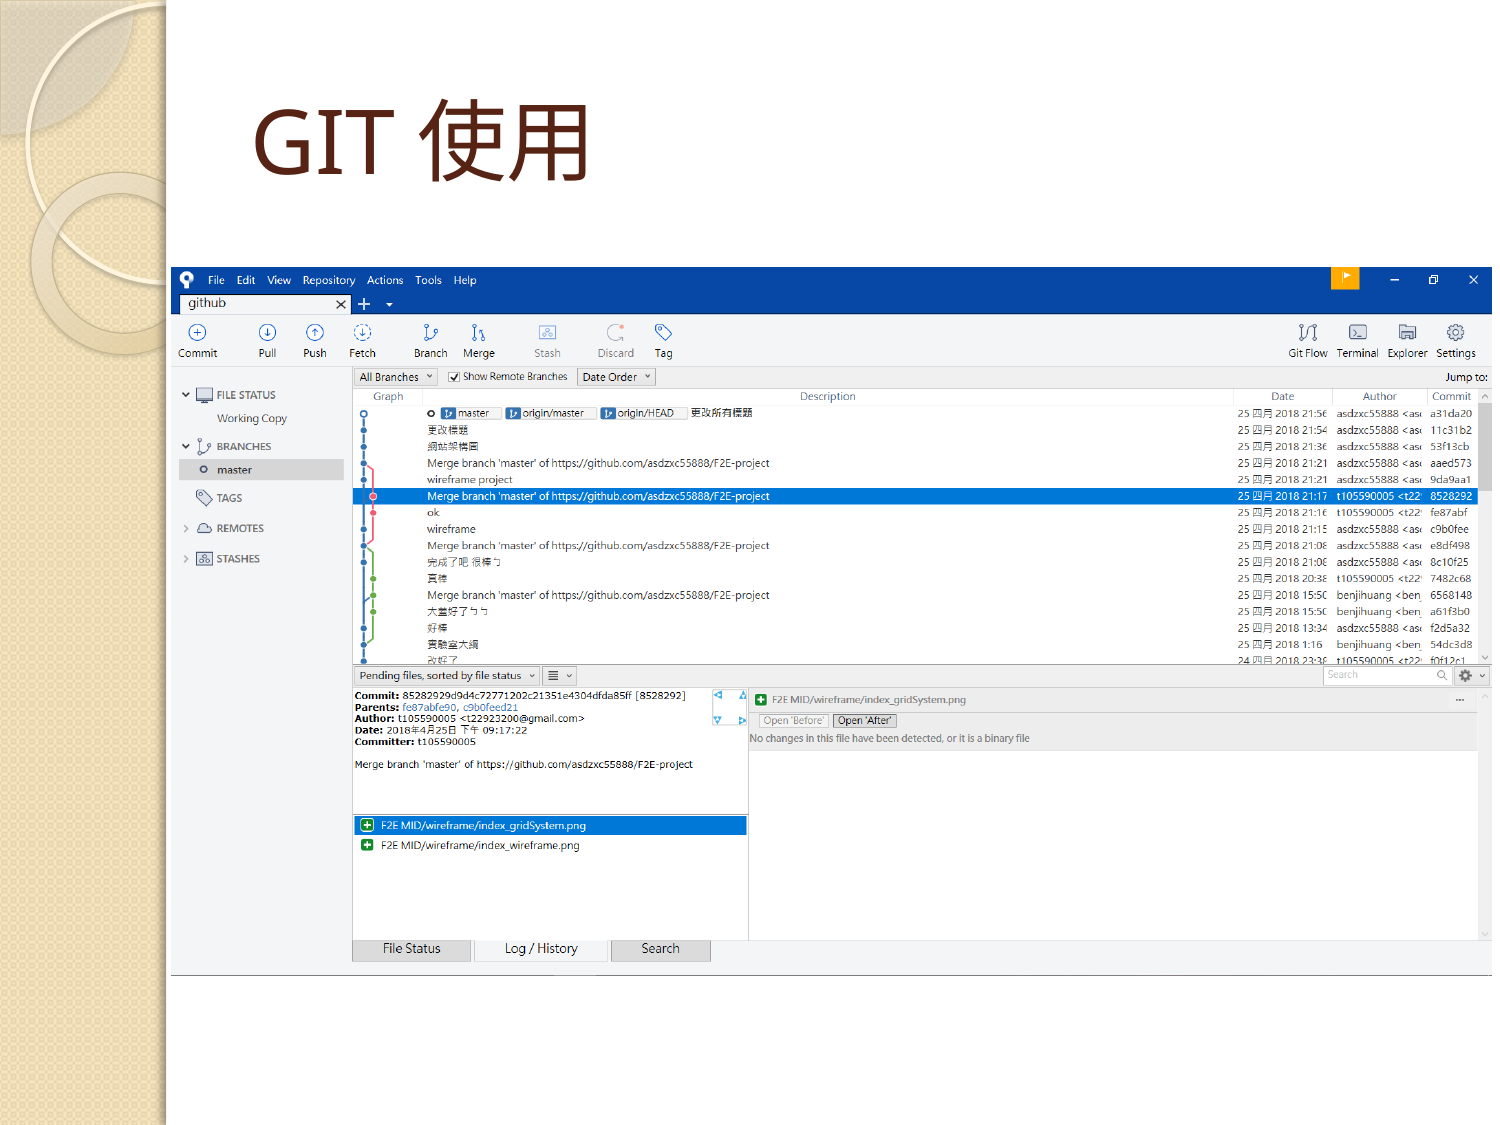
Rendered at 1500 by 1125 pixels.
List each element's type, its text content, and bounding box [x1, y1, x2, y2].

picture [170, 266, 1492, 977]
title GIT使用 [235, 45, 1466, 233]
